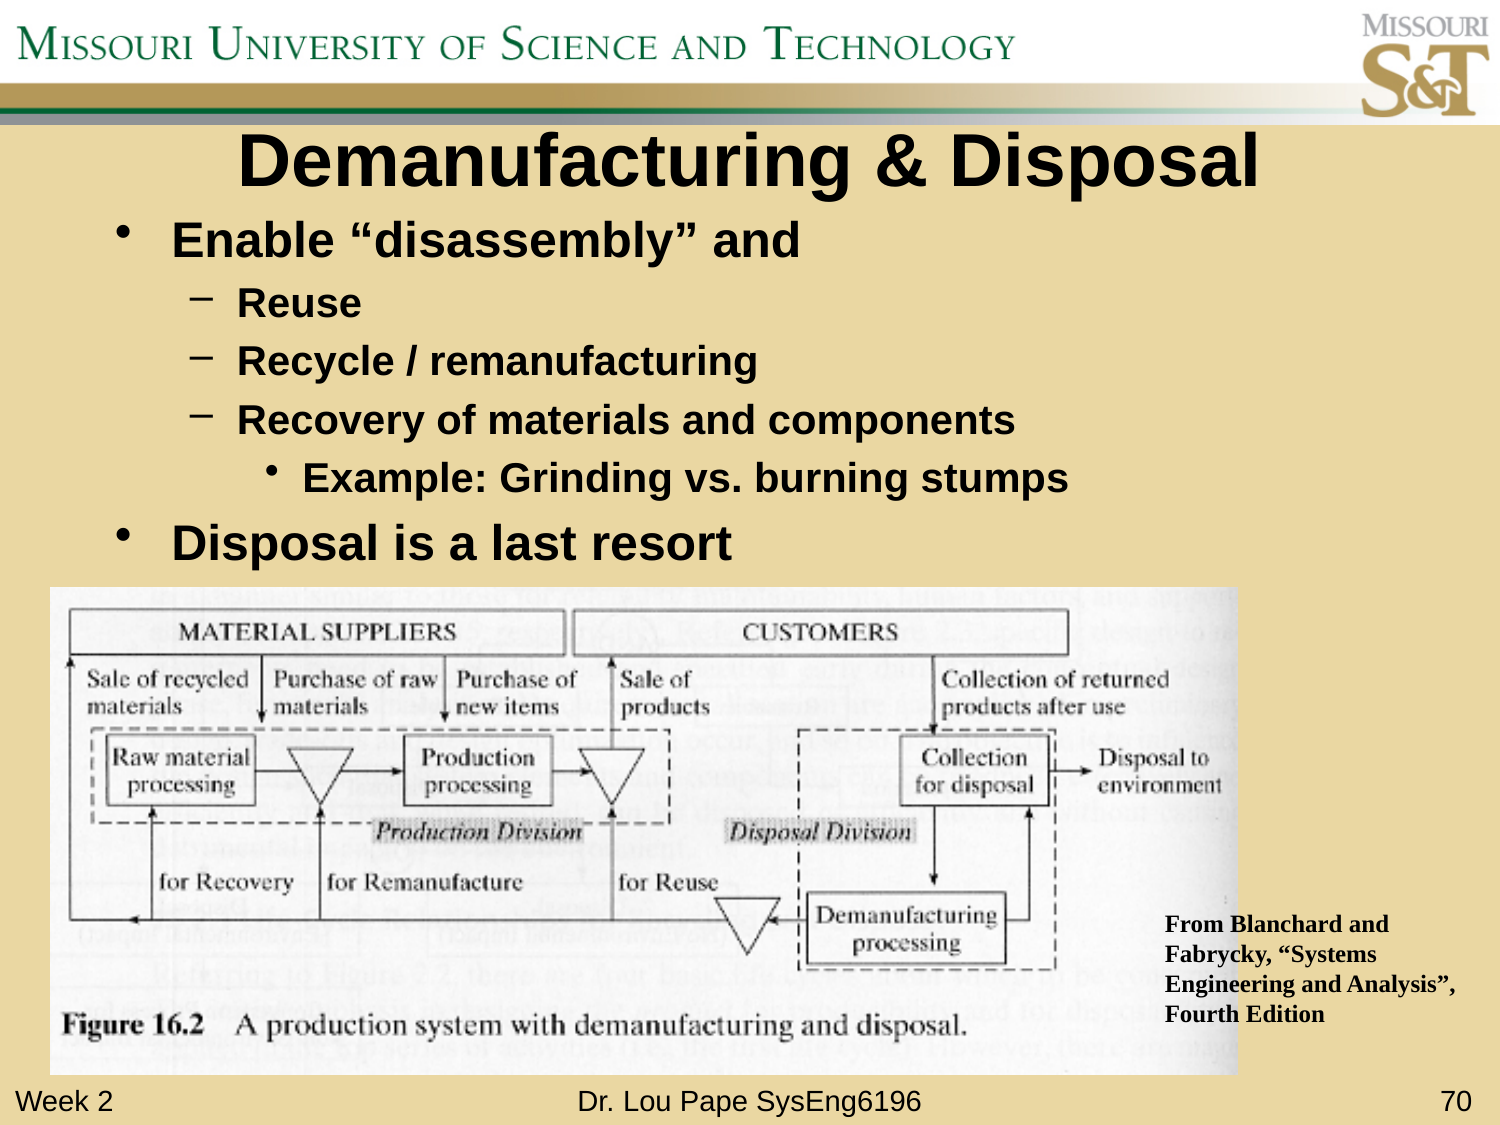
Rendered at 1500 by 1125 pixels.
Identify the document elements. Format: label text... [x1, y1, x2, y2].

footer Dr. Lou Pape SysEng6196 [512, 1083, 988, 1125]
slide_number 70 [1174, 1074, 1488, 1125]
picture [49, 587, 1238, 1075]
picture [0, 0, 1500, 125]
title Demanufacturing & Disposal [112, 99, 1388, 199]
list Enable “disassembly” and Reuse Recycle / remanufacturing Recovery of materials and components Example: Grinding vs. burning stumps Disposal is a last resort [99, 199, 1449, 899]
slide_number Week 2 [0, 1074, 313, 1125]
text_box From Blanchard and Fabrycky, “Systems Engineering and Analysis”, Fourth Edition [1241, 899, 1500, 1035]
